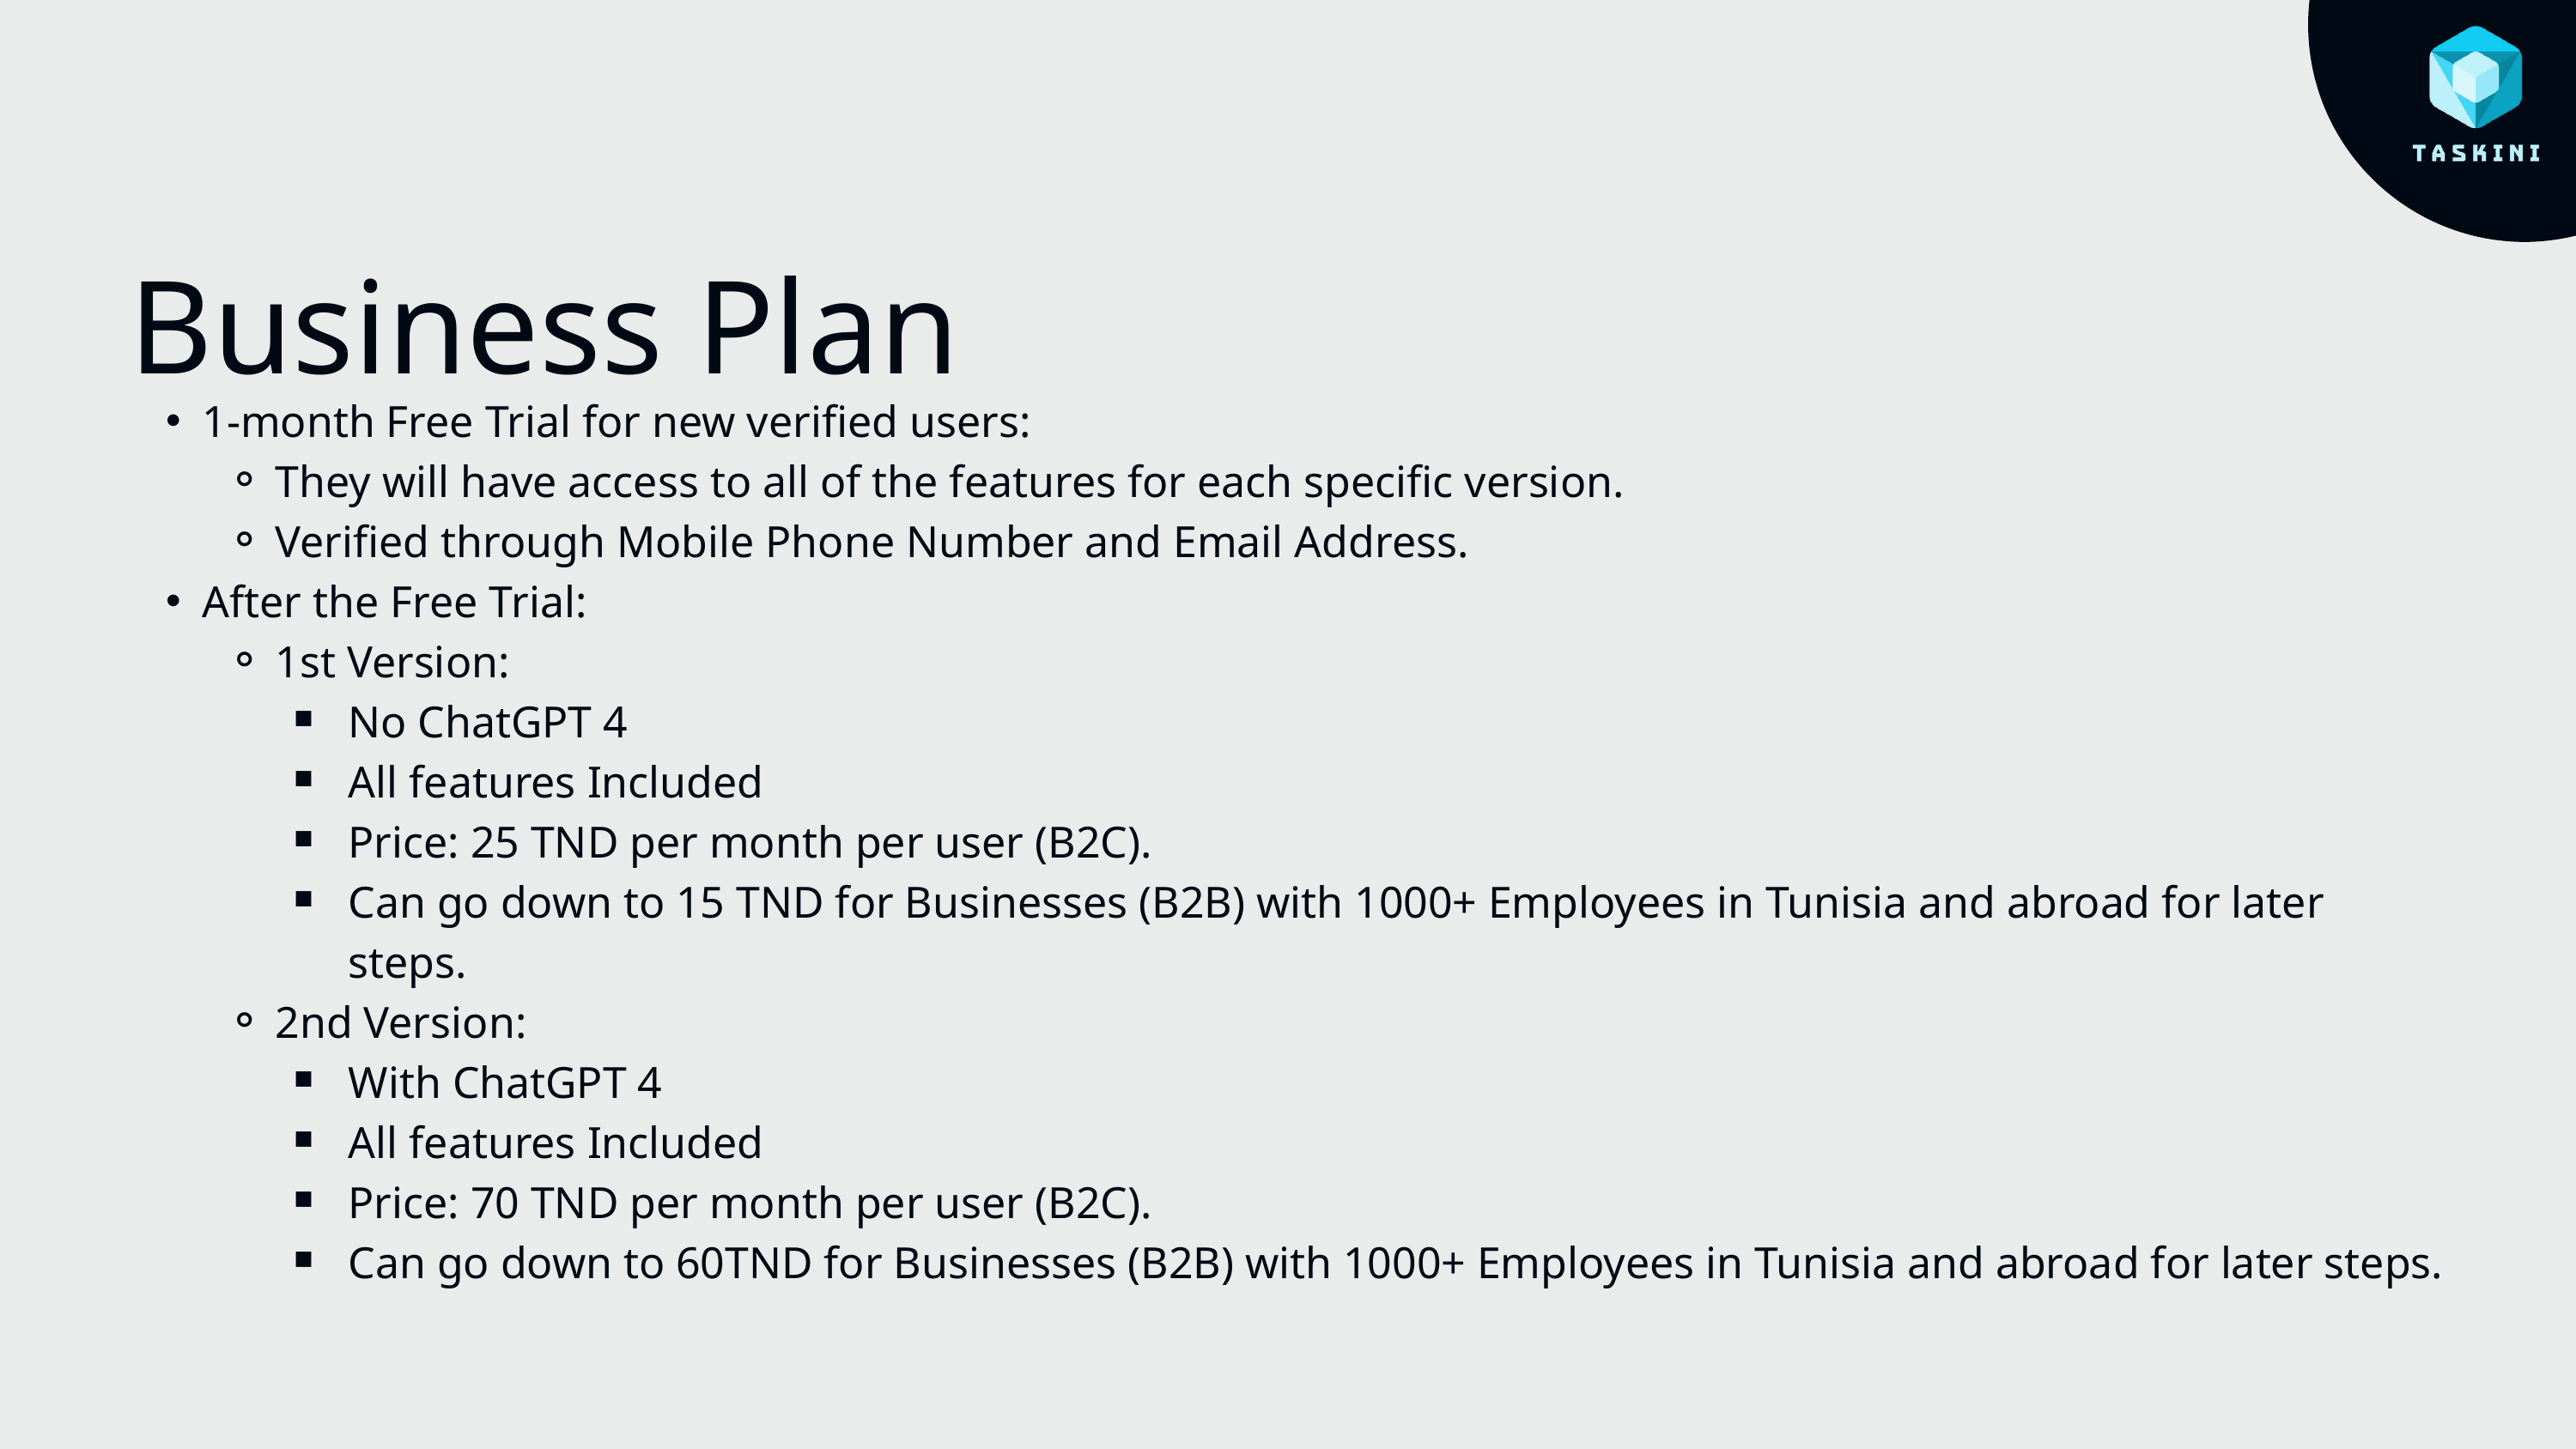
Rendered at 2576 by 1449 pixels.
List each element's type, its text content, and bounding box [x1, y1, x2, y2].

text_box 1-month Free Trial for new verified users: They will have access to all of the features for each specific version. Verified through Mobile Phone Number and Email Address. After the Free Trial: 1st Version: No ChatGPT 4 All features Included Price: 25 TND per month per user (B2C). Can go down to 15 TND for Businesses (B2B) with 1000+ Employees in Tunisia and abroad for later steps. 2nd Version: With ChatGPT 4 All features Included Price: 70 TND per month per user (B2C). Can go down to 60TND for Businesses (B2B) with 1000+ Employees in Tunisia and abroad for later steps. [129, 385, 2447, 1287]
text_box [2306, 0, 2576, 243]
text_box Business Plan [129, 219, 1399, 385]
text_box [2362, 0, 2576, 209]
